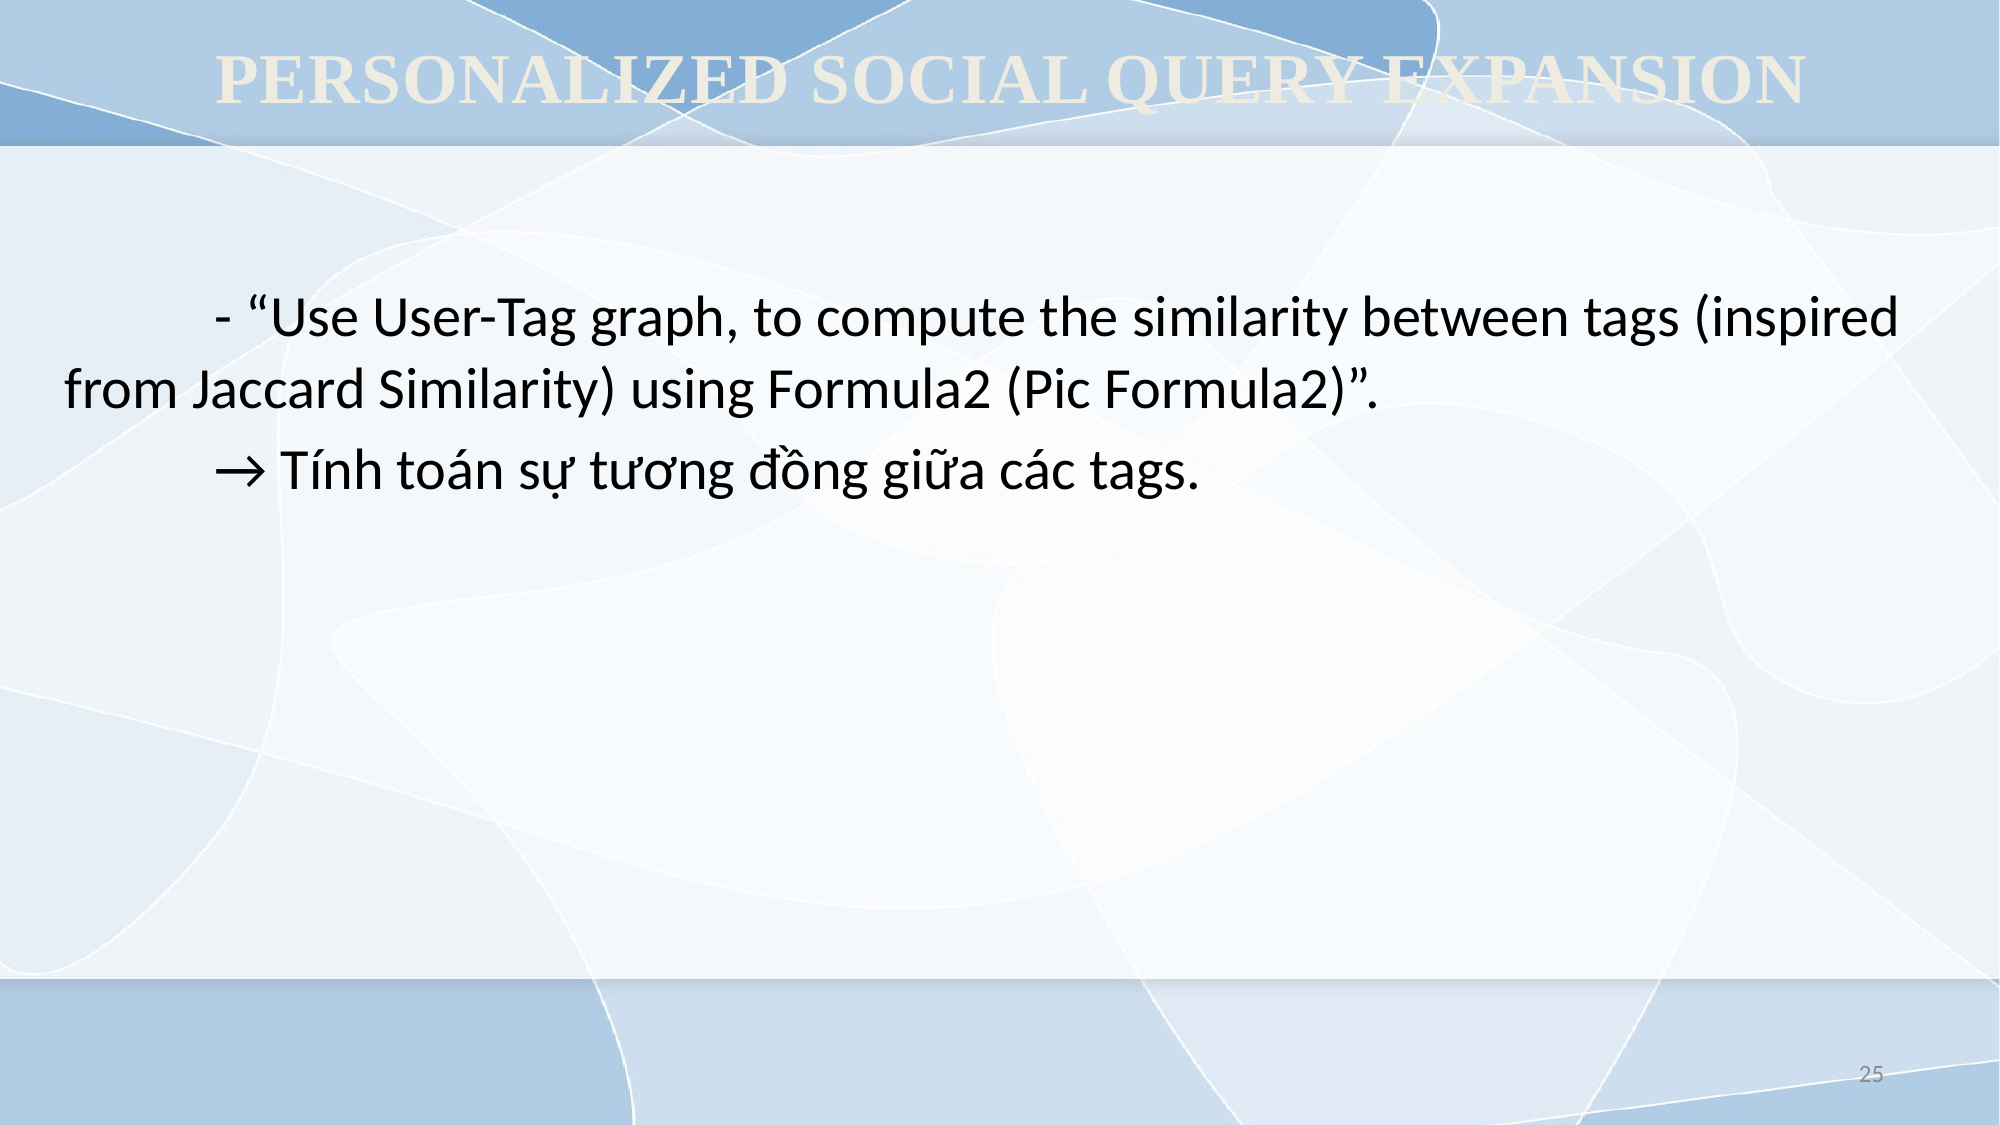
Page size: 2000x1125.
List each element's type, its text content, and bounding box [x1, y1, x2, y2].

slide_number 25 [1432, 1042, 1900, 1103]
list - “Use User-Tag graph, to compute the similarity between tags (inspired from Jaccard Similarity) using Formula2 (Pic Formula2)”. → Tính toán sự tương đồng giữa các tags. [49, 262, 1950, 925]
title PERSONALIZED SOCIAL QUERY EXPANSION [24, 0, 2000, 150]
